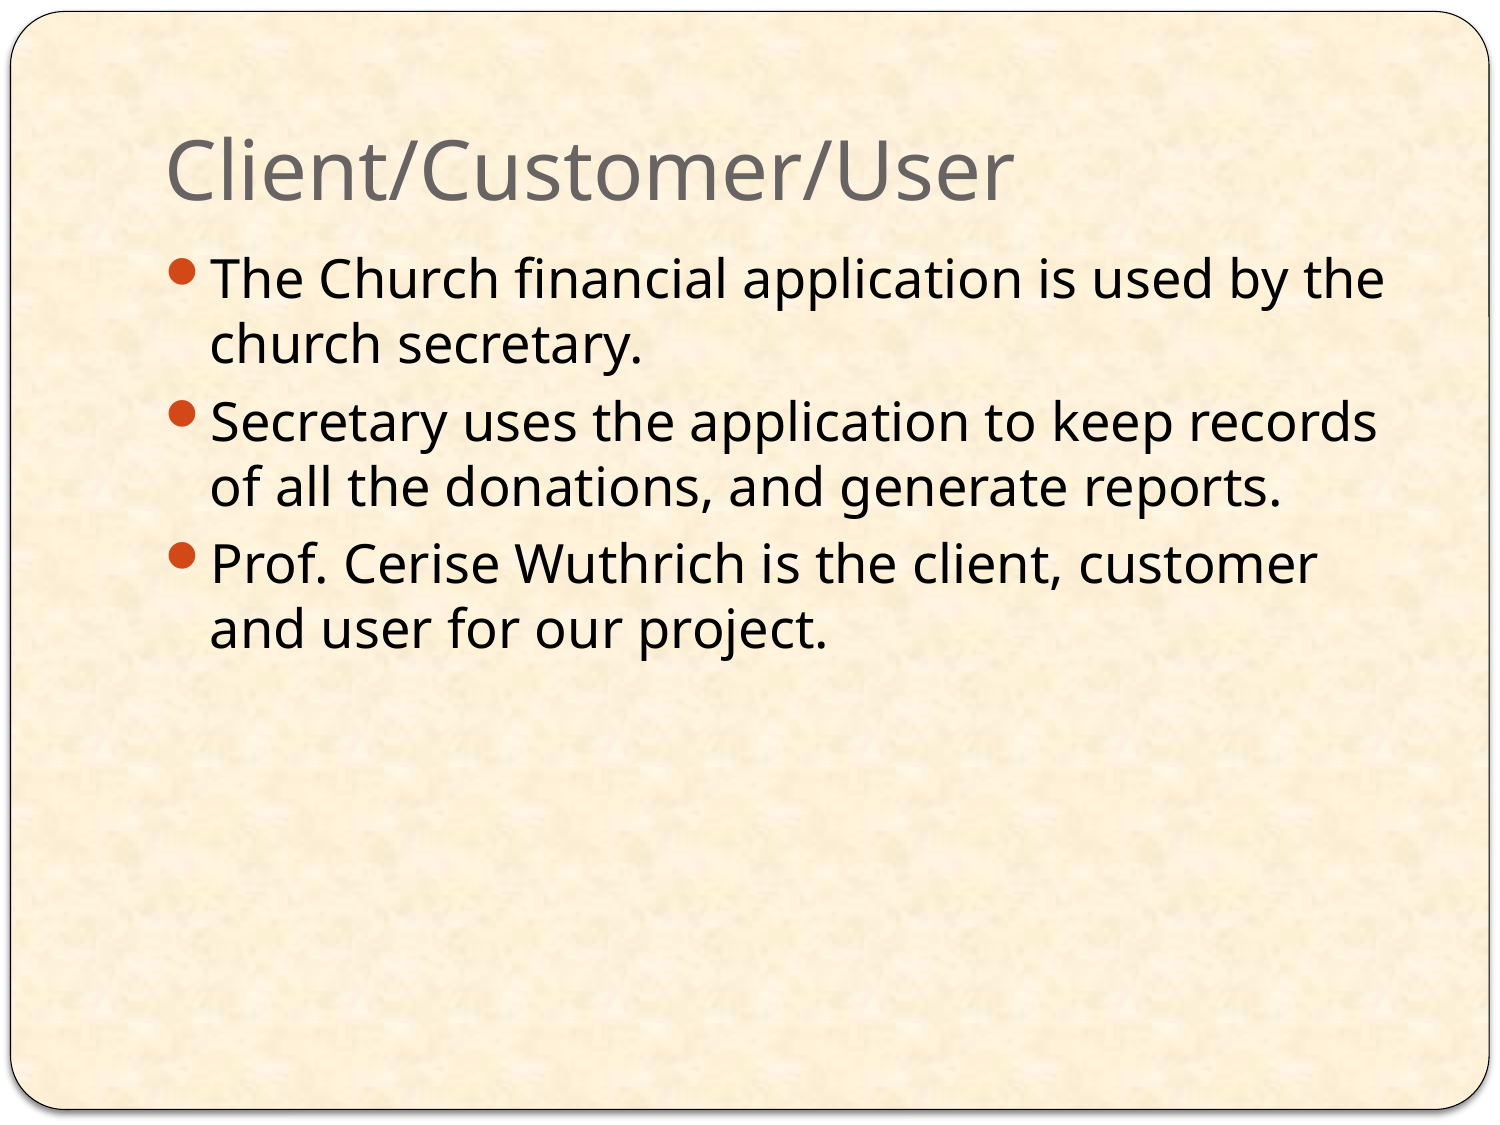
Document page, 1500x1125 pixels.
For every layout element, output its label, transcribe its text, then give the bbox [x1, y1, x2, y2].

list The Church financial application is used by the church secretary. Secretary uses the application to keep records of all the donations, and generate reports. Prof. Cerise Wuthrich is the client, customer and user for our project. [150, 237, 1425, 988]
title Client/Customer/User [150, 45, 1425, 233]
picture [12, 12, 1488, 1108]
